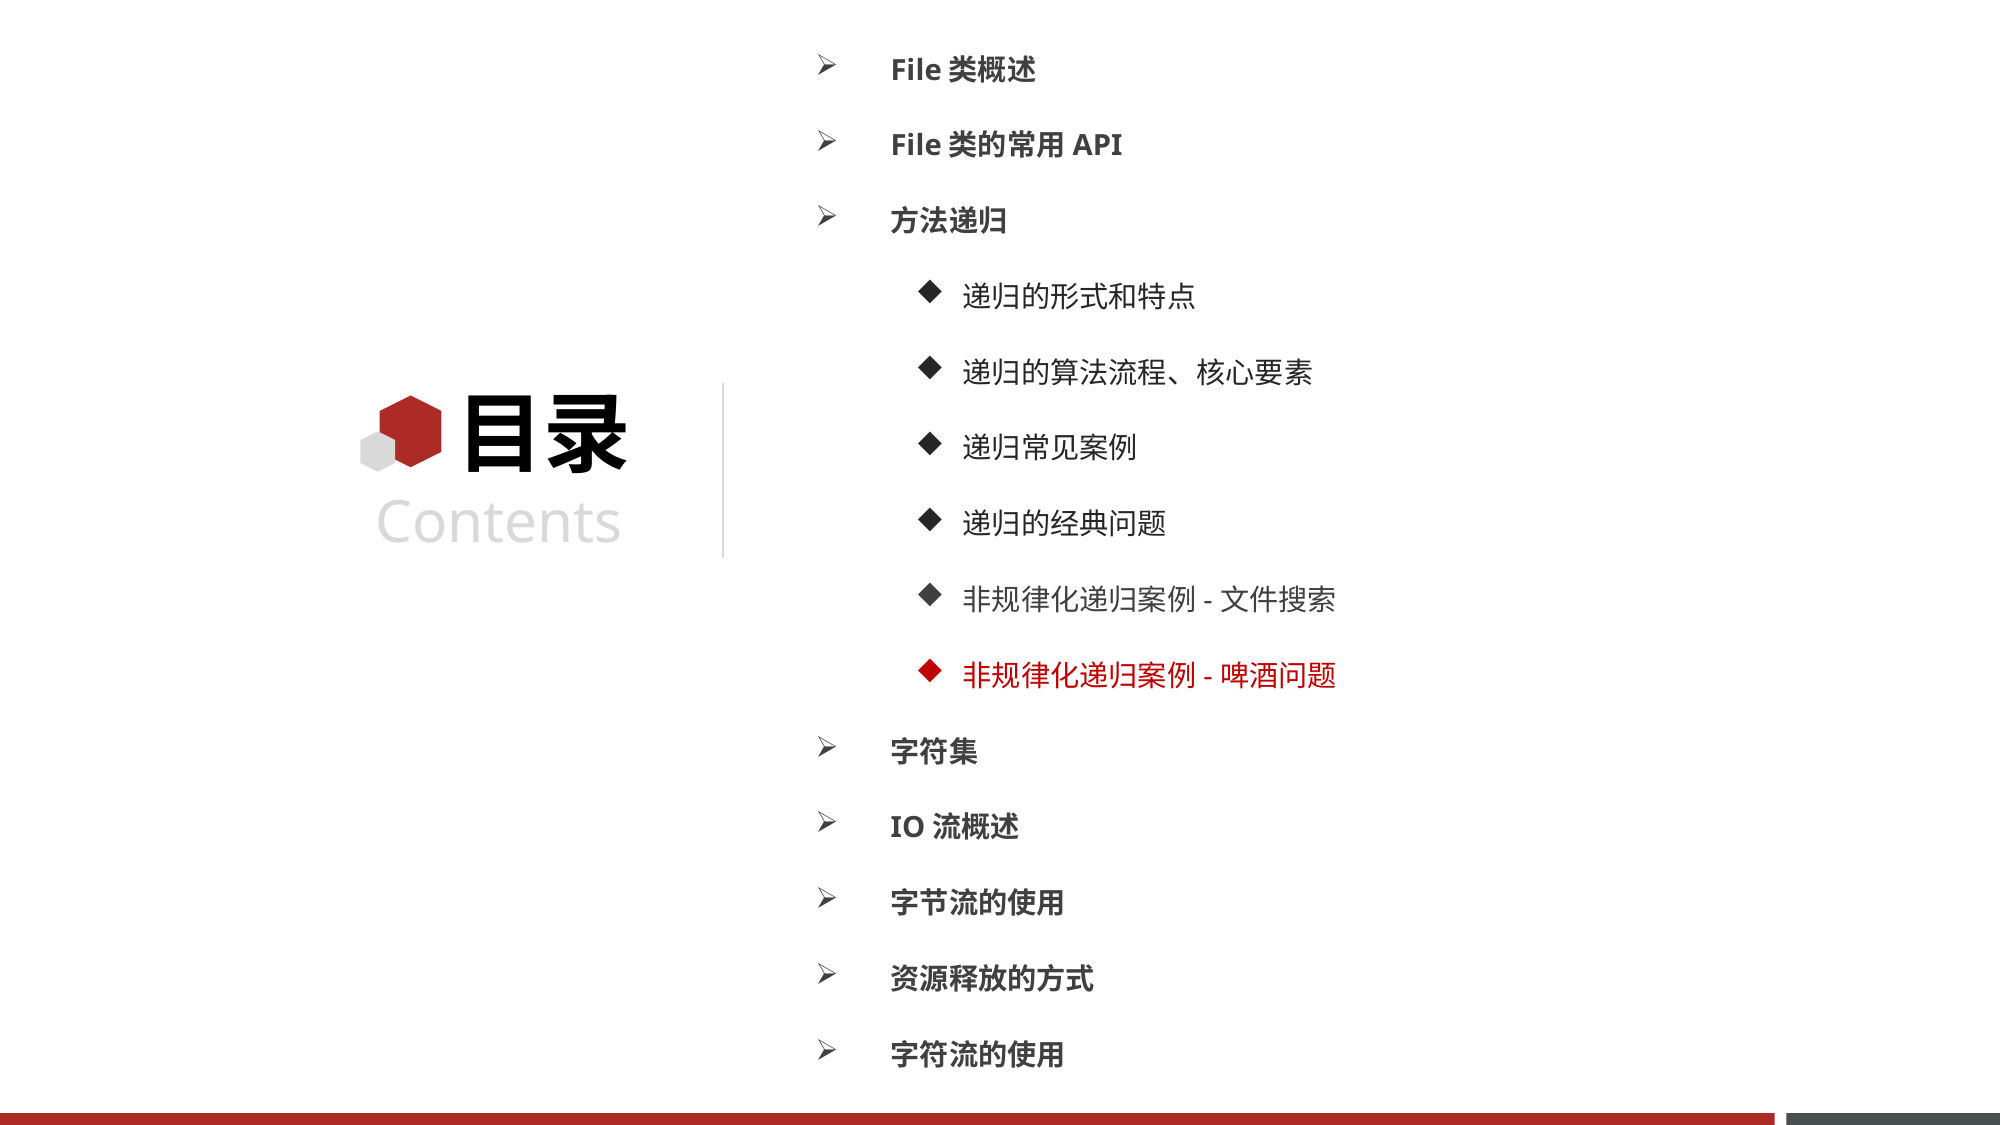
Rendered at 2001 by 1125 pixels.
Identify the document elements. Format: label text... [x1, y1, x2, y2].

list File类概述 File类的常用API 方法递归 递归的形式和特点 递归的算法流程、核心要素 递归常见案例 递归的经典问题 非规律化递归案例-文件搜索 非规律化递归案例-啤酒问题 字符集 IO流概述 字节流的使用 资源释放的方式 字符流的使用 [800, 47, 1804, 1040]
